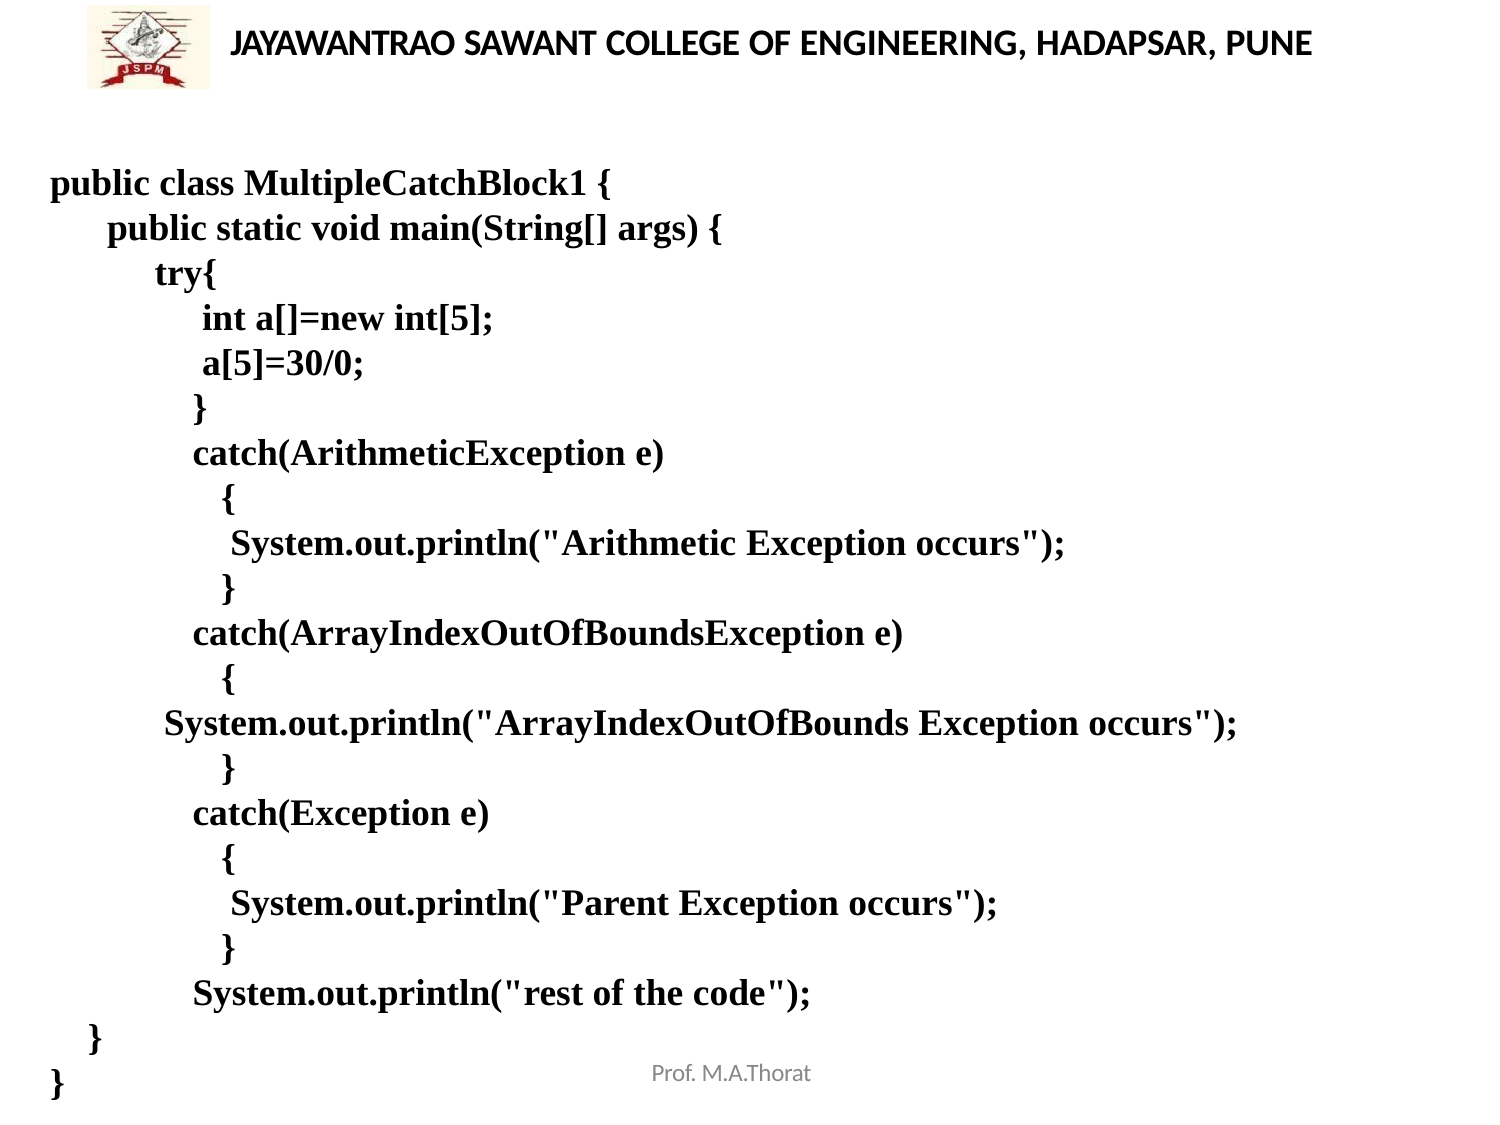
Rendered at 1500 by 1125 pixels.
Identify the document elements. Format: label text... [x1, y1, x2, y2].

footer Prof. M.A.Thorat [649, 1060, 851, 1090]
picture [87, 5, 210, 89]
text_box public class MultipleCatchBlock1 { public static void main(String[] args) { try{ int a[]=new int[5]; a[5]=30/0; } catch(ArithmeticException e) { System.out.println("Arithmetic Exception occurs"); } catch(ArrayIndexOutOfBoundsException e) { System.out.println("ArrayIndexOutOfBounds Exception occurs"); } catch(Exception e) { System.out.println("Parent Exception occurs"); } System.out.println("rest of the code"); } } [50, 156, 1371, 1104]
text_box JAYAWANTRAO SAWANT COLLEGE OF ENGINEERING, HADAPSAR, PUNE [228, 15, 1333, 63]
